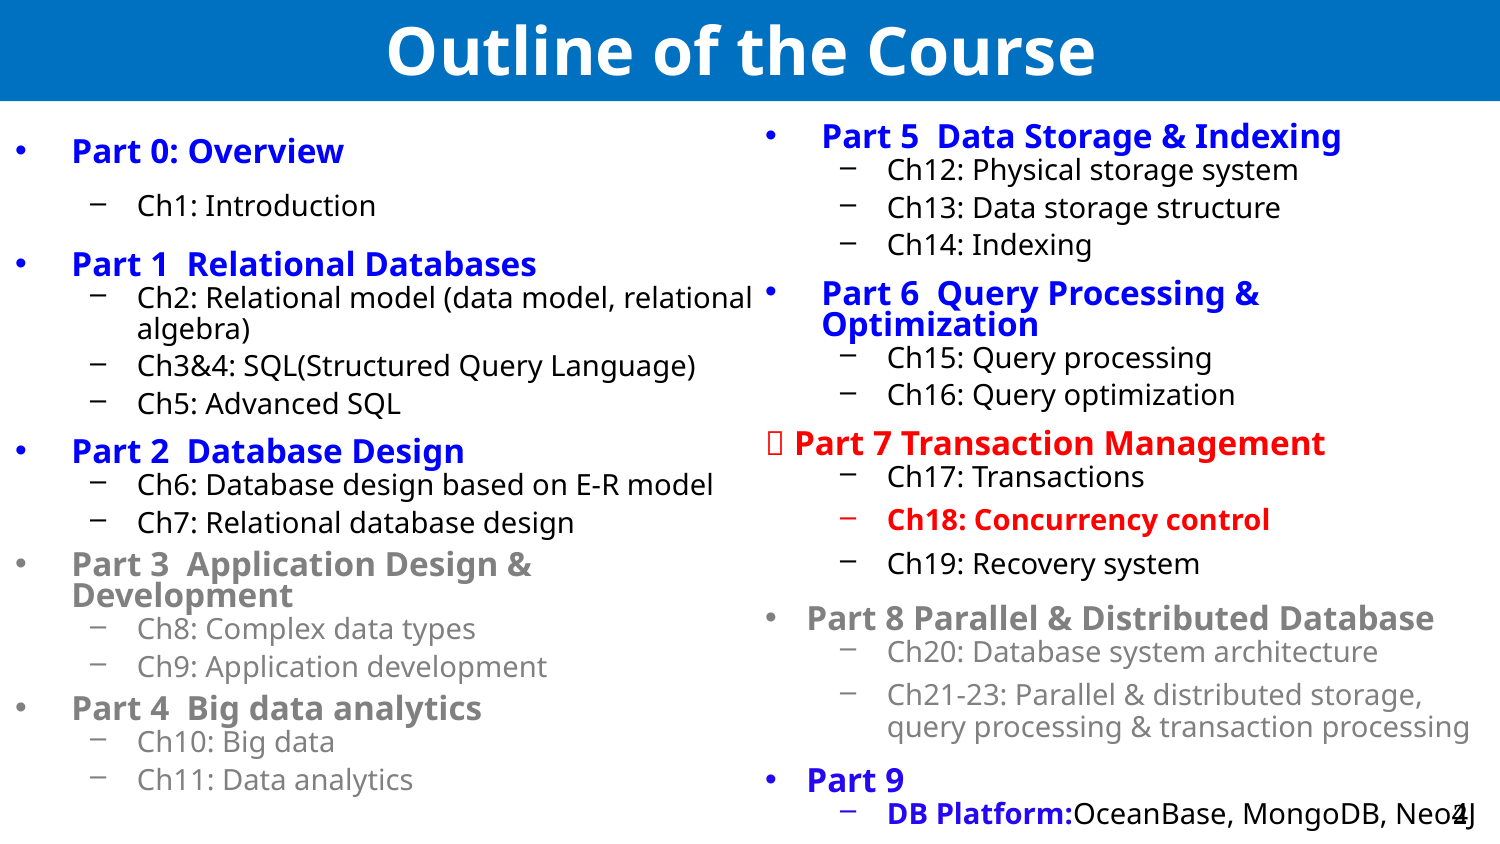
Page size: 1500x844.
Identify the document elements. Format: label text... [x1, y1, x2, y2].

text_box Part 5 Data Storage & Indexing Ch12: Physical storage system Ch13: Data storage structure Ch14: Indexing Part 6 Query Processing & Optimization Ch15: Query processing Ch16: Query optimization  Part 7 Transaction Management Ch17: Transactions Ch18: Concurrency control Ch19: Recovery system Part 8 Parallel & Distributed Database Ch20: Database system architecture Ch21-23: Parallel & distributed storage, query processing & transaction processing Part 9 DB Platform:OceanBase, MongoDB, Neo4J [749, 116, 1500, 800]
title Outline of the Course [0, 0, 1500, 102]
list Part 0: Overview Ch1: Introduction Part 1 Relational Databases Ch2: Relational model (data model, relational algebra) Ch3&4: SQL(Structured Query Language) Ch5: Advanced SQL Part 2 Database Design Ch6: Database design based on E-R model Ch7: Relational database design Part 3 Application Design & Development Ch8: Complex data types Ch9: Application development Part 4 Big data analytics Ch10: Big data Ch11: Data analytics [0, 102, 774, 797]
